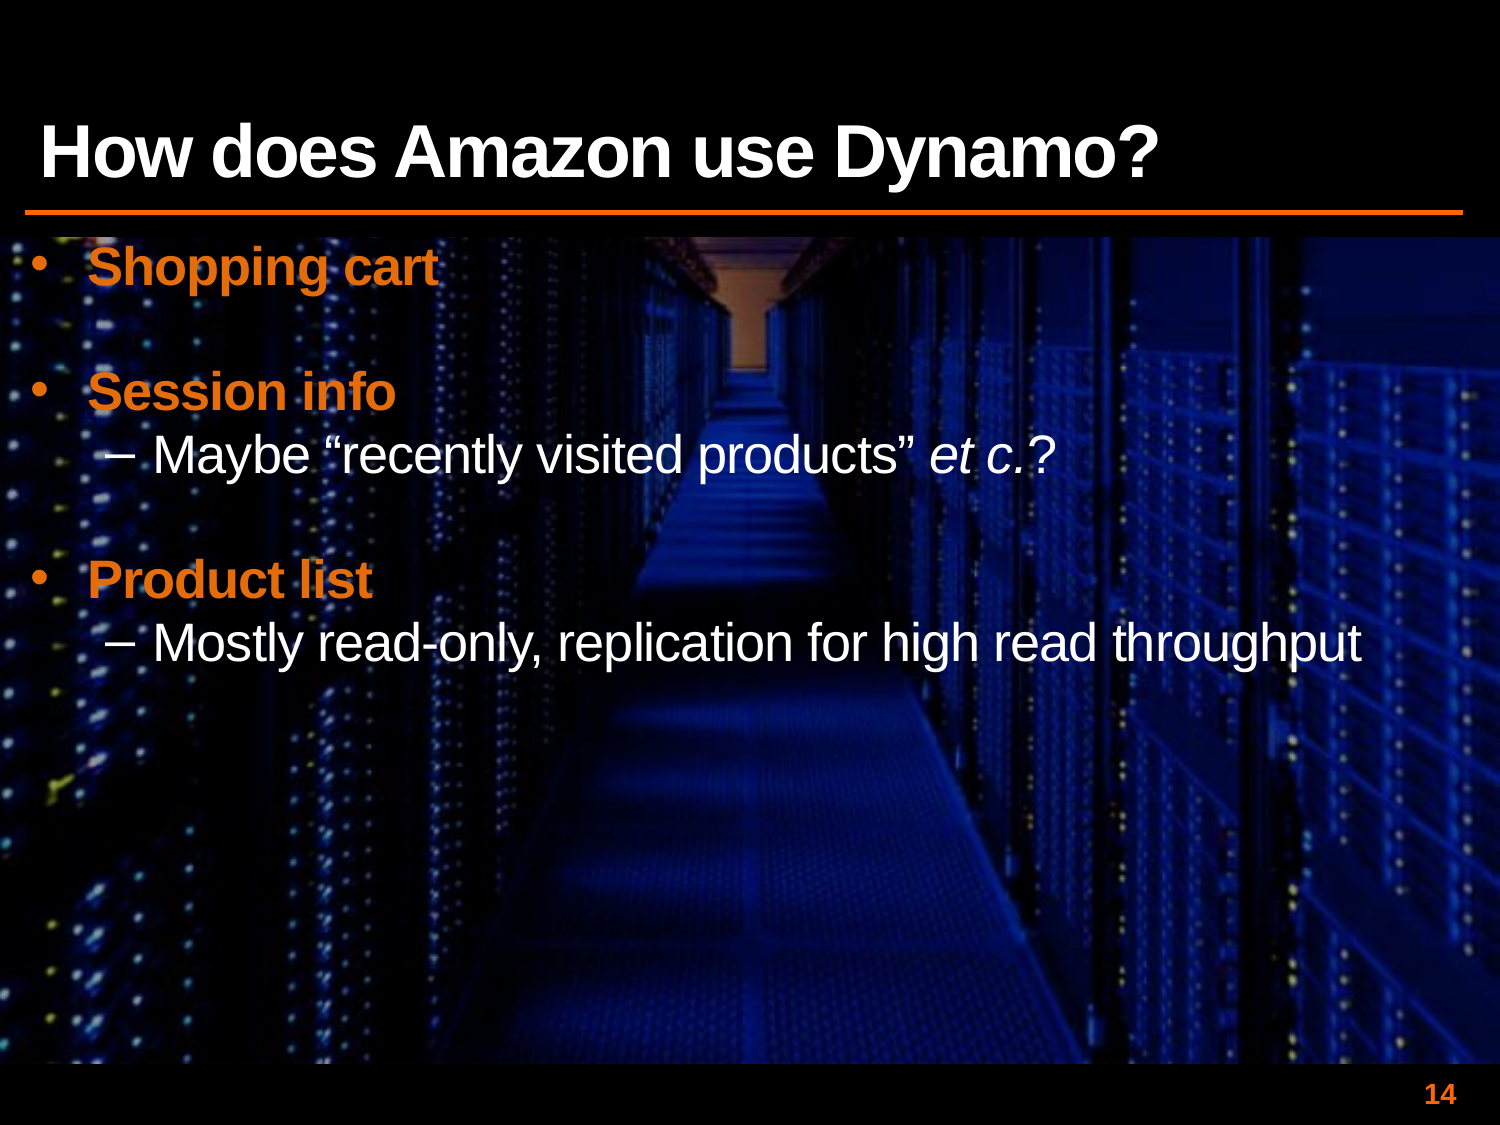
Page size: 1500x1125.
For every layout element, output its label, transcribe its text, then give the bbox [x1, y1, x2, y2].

picture [0, 237, 1500, 1064]
title How does Amazon use Dynamo? [24, 24, 1463, 201]
slide_number 14 [1112, 1074, 1463, 1110]
